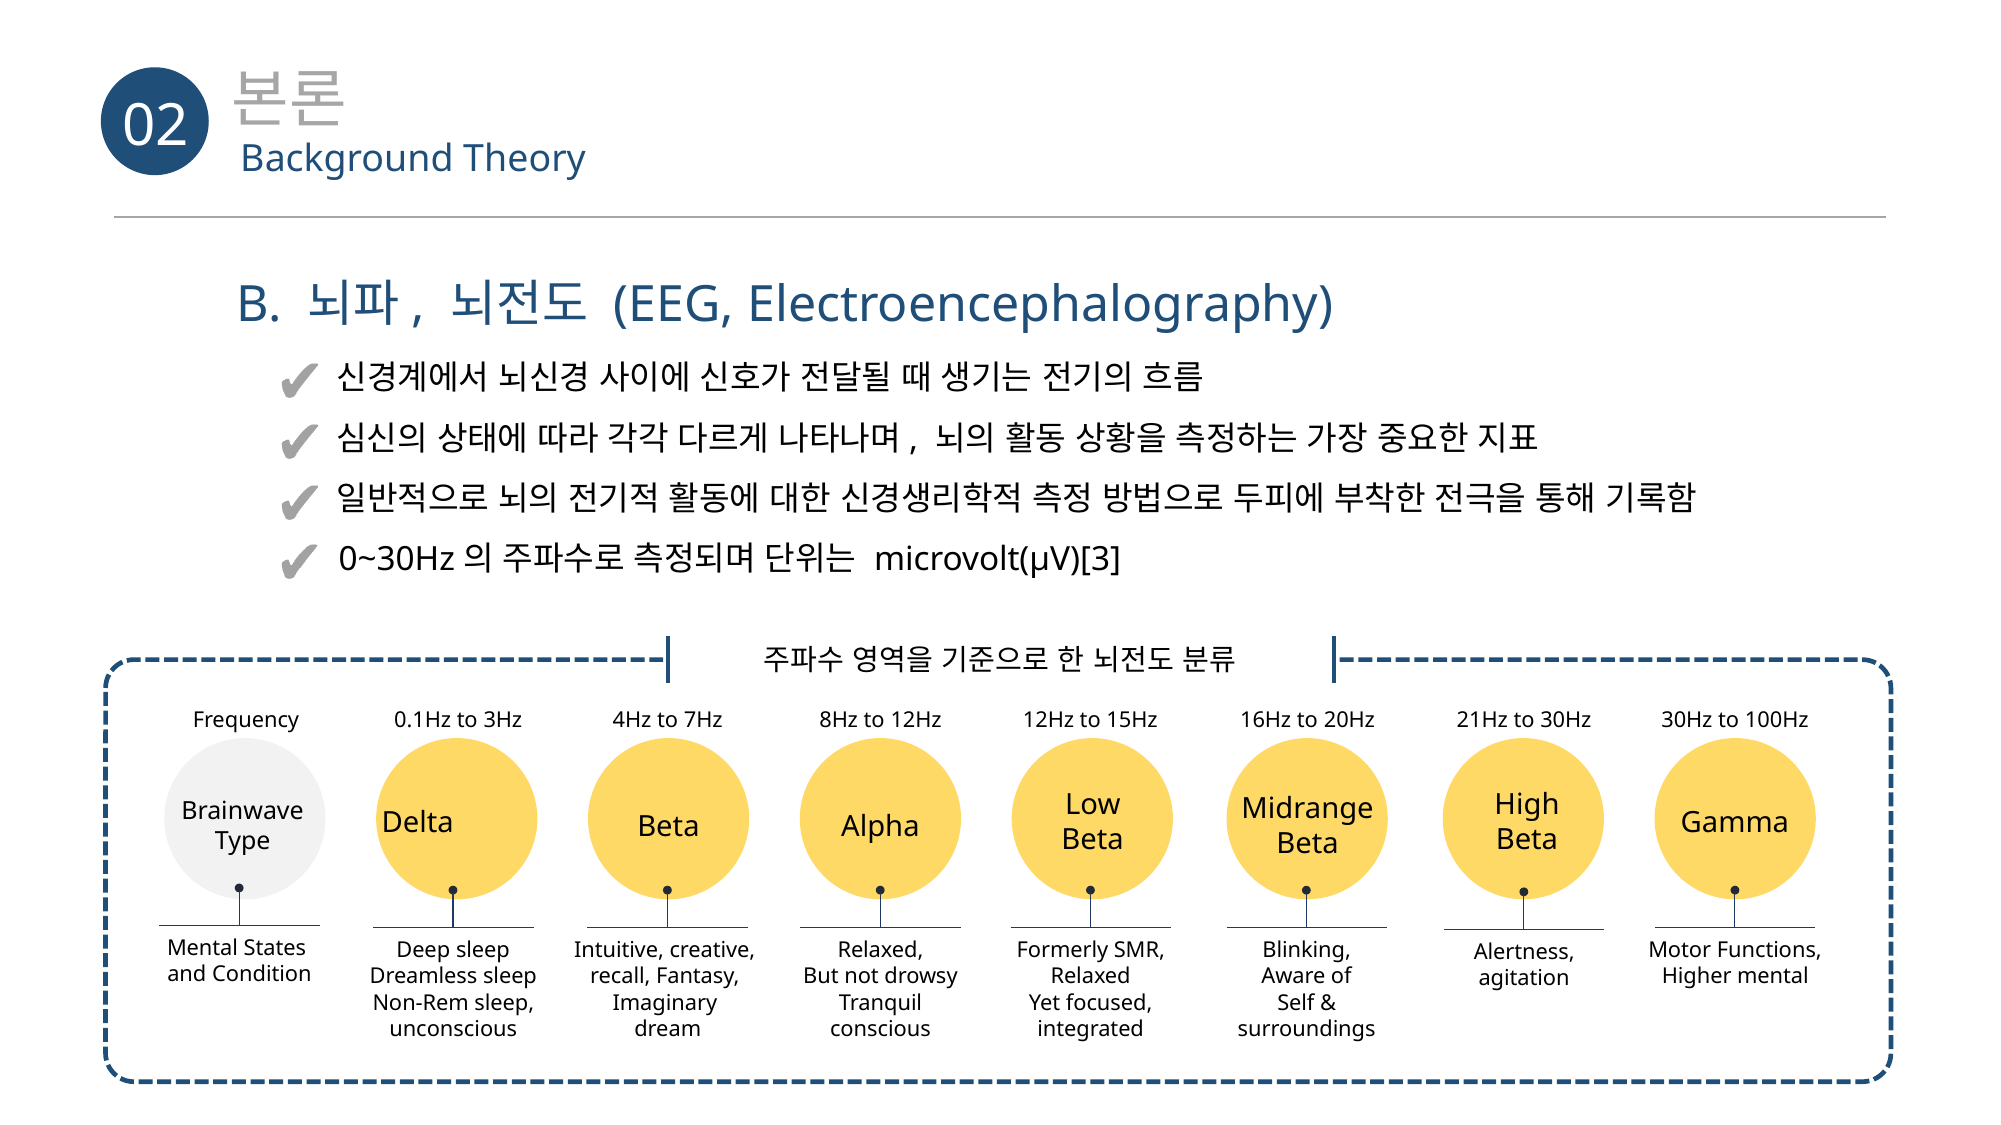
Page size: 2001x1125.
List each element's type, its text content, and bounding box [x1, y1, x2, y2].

text_box 4Hz to 7Hz [597, 698, 738, 738]
text_box 21Hz to 30Hz [1441, 698, 1607, 740]
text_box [376, 738, 538, 885]
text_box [1443, 887, 1605, 999]
text_box 02 [83, 49, 228, 195]
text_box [162, 738, 326, 883]
text_box 본론 [216, 51, 362, 126]
text_box 16Hz to 20Hz [1225, 698, 1391, 738]
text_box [1011, 738, 1173, 885]
text_box 주파수 영역을 기준으로 한 뇌전도 분류 [668, 631, 1332, 687]
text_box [587, 738, 750, 885]
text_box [147, 883, 332, 995]
text_box 12Hz to 15Hz [1007, 698, 1173, 740]
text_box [999, 885, 1182, 1050]
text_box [1442, 738, 1604, 900]
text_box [280, 348, 1572, 405]
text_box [280, 469, 1886, 526]
text_box 30Hz to 100Hz [1646, 698, 1824, 740]
text_box B. 뇌파, 뇌전도 (EEG, Electroencephalography) [222, 263, 1349, 339]
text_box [1223, 738, 1393, 900]
text_box Background Theory [225, 126, 602, 187]
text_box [280, 409, 1919, 465]
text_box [554, 885, 782, 1050]
text_box [104, 658, 1892, 1083]
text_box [279, 530, 1139, 586]
text_box 8Hz to 12Hz [804, 698, 957, 738]
text_box 0.1Hz to 3Hz [379, 698, 538, 738]
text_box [1221, 885, 1392, 1050]
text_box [1630, 885, 1841, 997]
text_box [352, 885, 554, 1050]
text_box Frequency [177, 698, 314, 738]
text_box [799, 738, 962, 885]
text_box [785, 885, 976, 1050]
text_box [1654, 738, 1816, 885]
